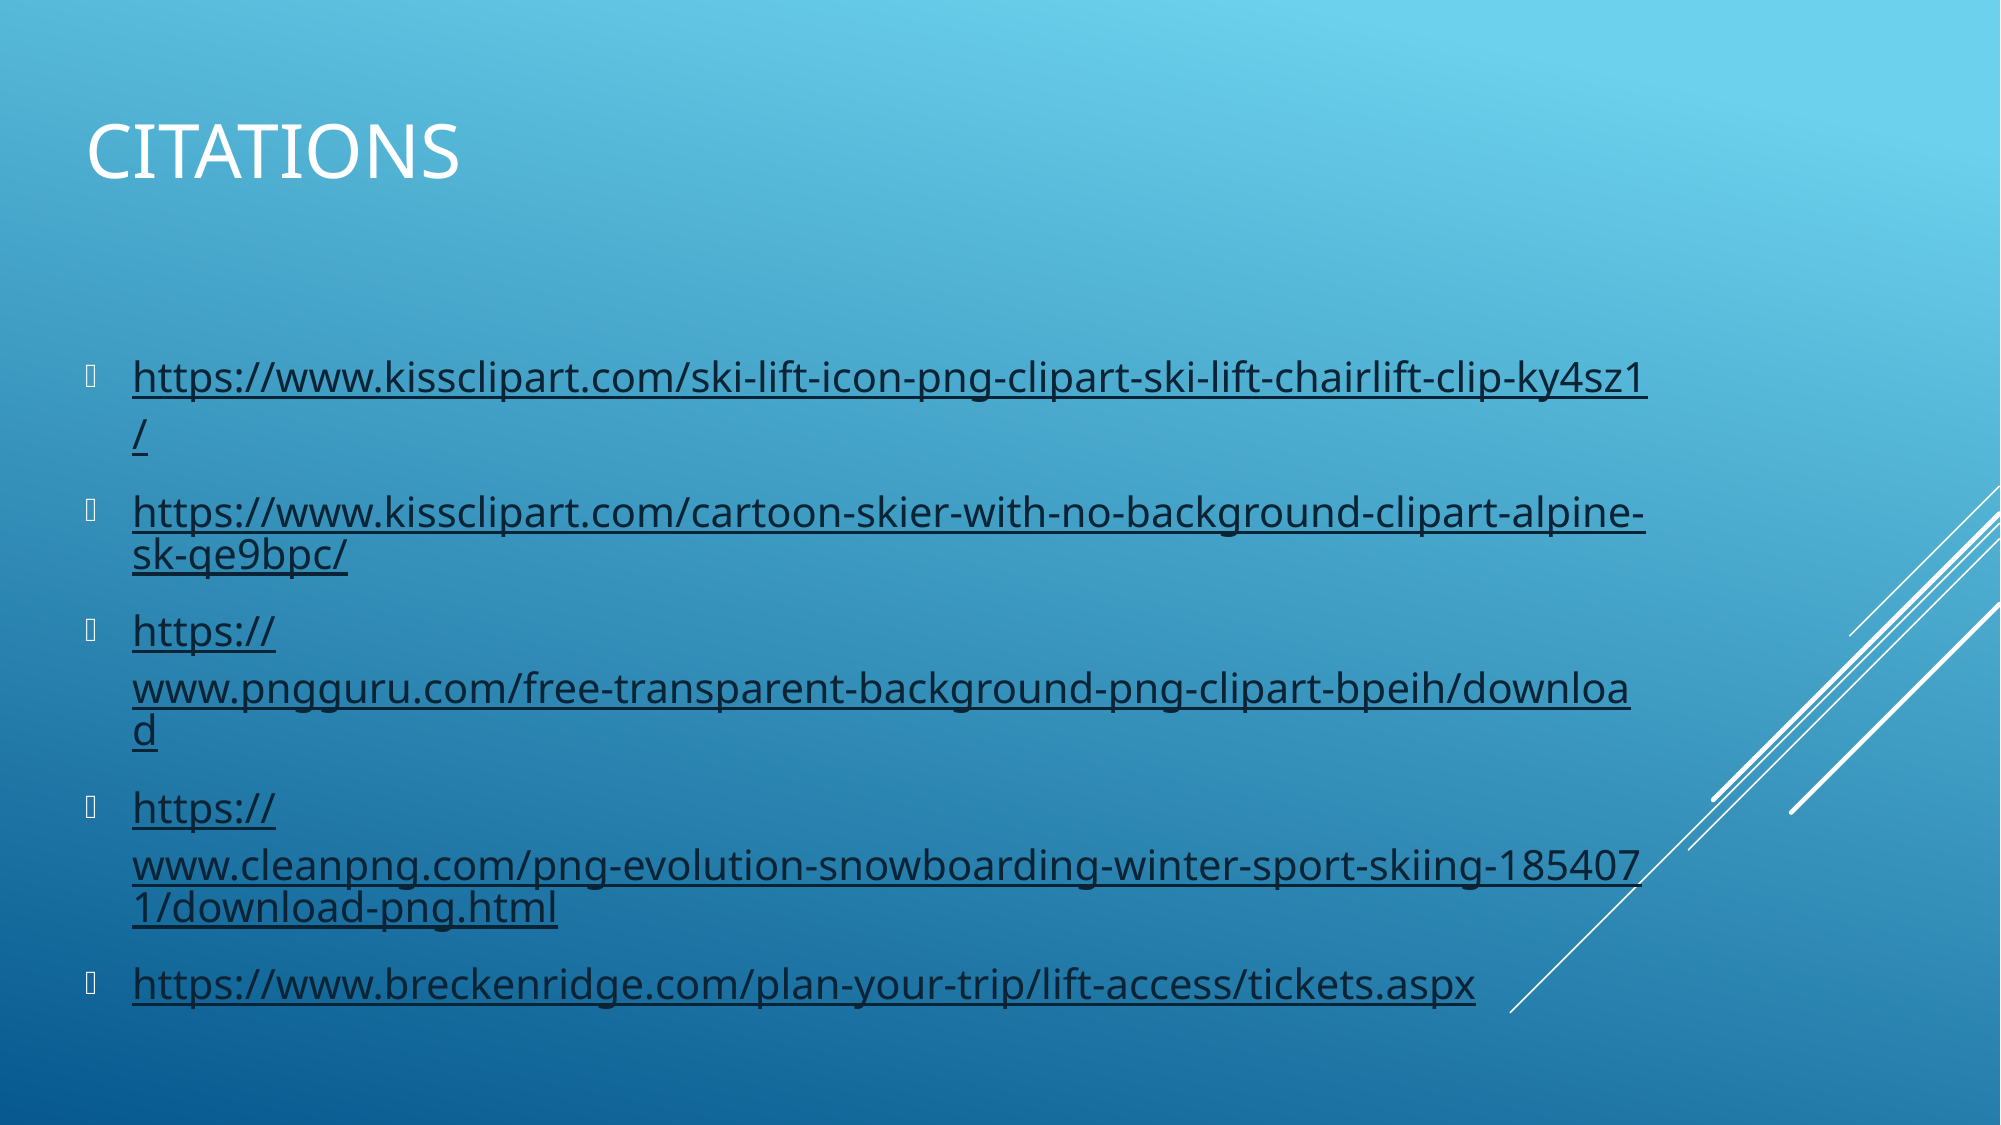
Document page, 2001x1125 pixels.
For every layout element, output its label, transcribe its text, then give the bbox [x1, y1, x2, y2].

title citations [70, 25, 1471, 272]
list https://www.kissclipart.com/ski-lift-icon-png-clipart-ski-lift-chairlift-clip-ky4sz1/ https://www.kissclipart.com/cartoon-skier-with-no-background-clipart-alpine-sk-qe9bpc/ https://www.pngguru.com/free-transparent-background-png-clipart-bpeih/download https://www.cleanpng.com/png-evolution-snowboarding-winter-sport-skiing-1854071/download-png.html https://www.breckenridge.com/plan-your-trip/lift-access/tickets.aspx [70, 272, 1665, 1106]
